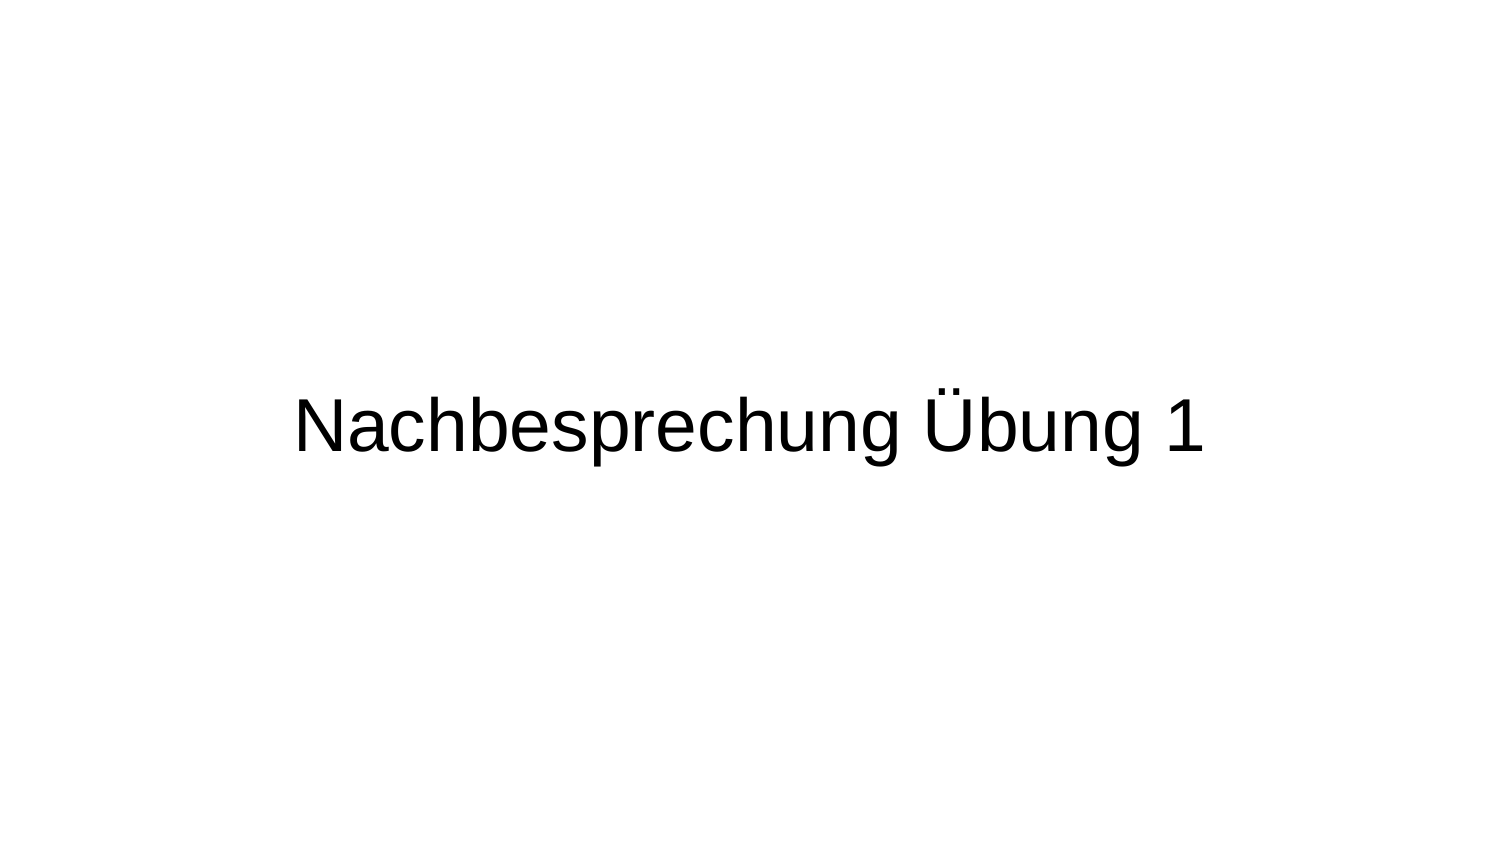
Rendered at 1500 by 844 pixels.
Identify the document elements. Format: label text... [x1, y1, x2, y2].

title Nachbesprechung Übung 1 [51, 352, 1449, 491]
